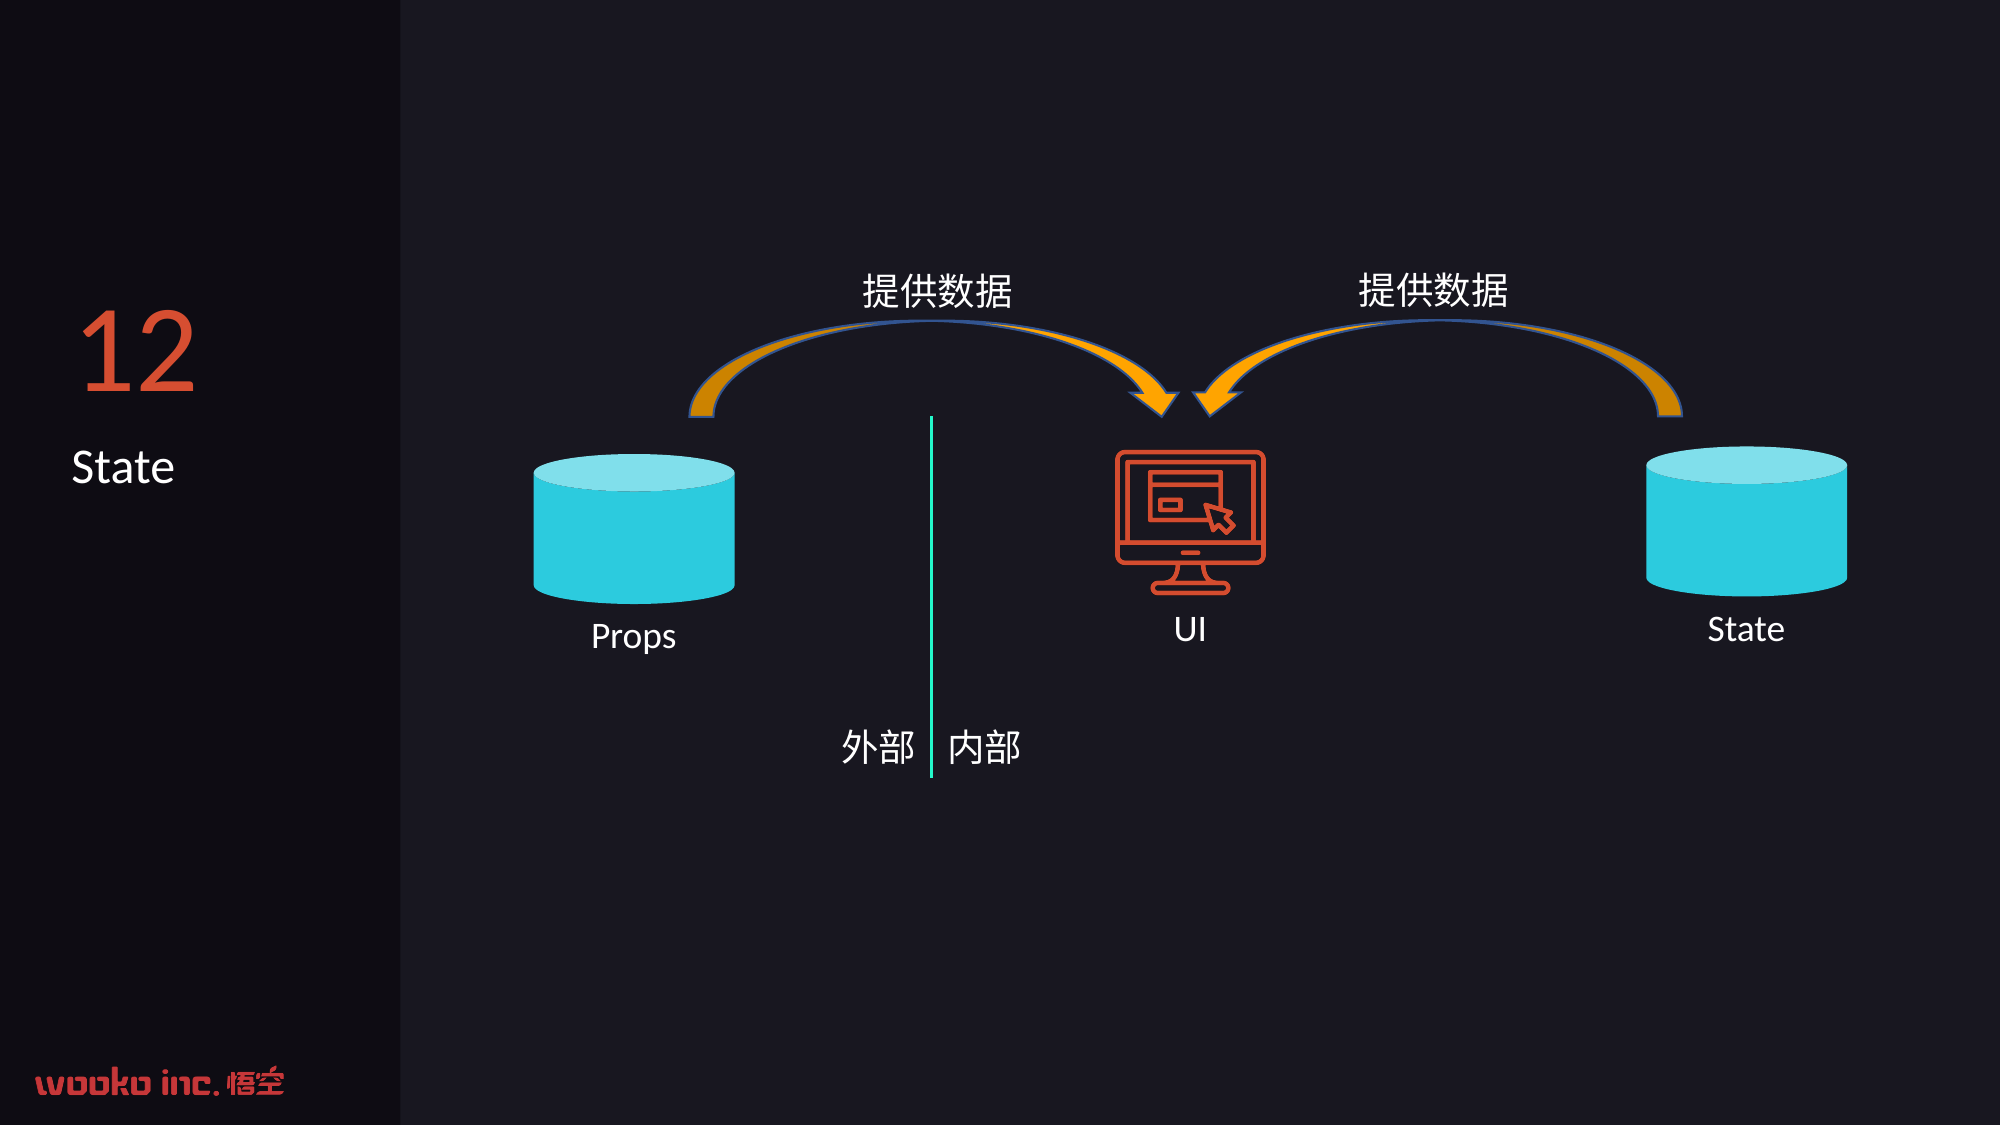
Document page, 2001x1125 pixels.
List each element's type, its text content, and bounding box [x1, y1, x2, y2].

text_box State [1692, 596, 1801, 657]
text_box [688, 320, 1181, 419]
text_box 提供数据 [847, 260, 1028, 320]
text_box 12 [57, 259, 214, 424]
text_box [1645, 445, 1849, 596]
text_box UI [1158, 598, 1223, 657]
text_box [0, 0, 401, 1125]
text_box Props [576, 604, 692, 664]
text_box [532, 452, 736, 604]
picture [35, 1065, 284, 1096]
text_box 内部 [932, 716, 1037, 777]
text_box State [56, 425, 340, 501]
picture [1115, 447, 1266, 598]
text_box 外部 [826, 716, 931, 777]
text_box [1191, 320, 1684, 418]
text_box 提供数据 [1344, 259, 1524, 320]
